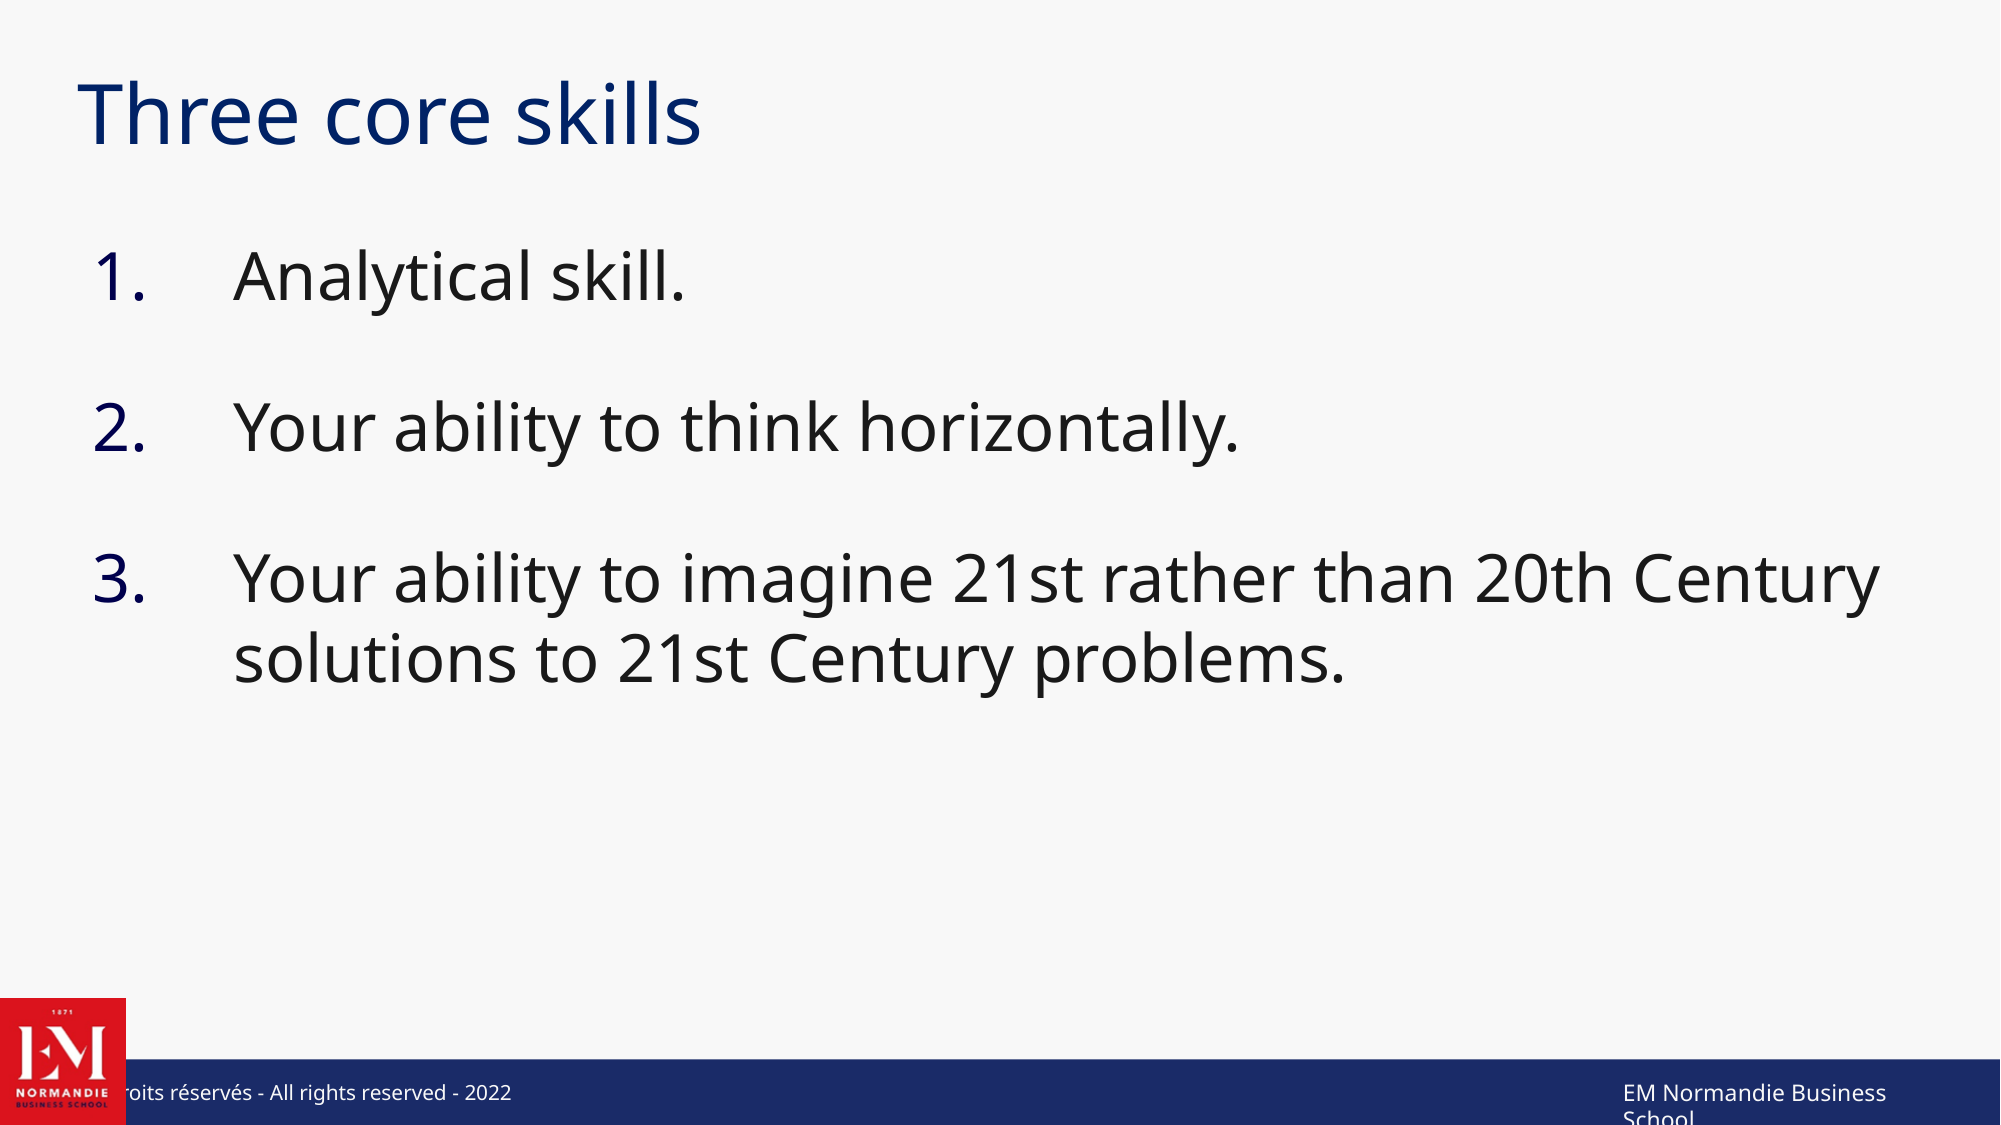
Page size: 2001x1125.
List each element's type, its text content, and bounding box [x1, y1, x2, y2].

list Analytical skill. Your ability to think horizontally. Your ability to imagine 21st rather than 20th Century solutions to 21st Century problems. [83, 226, 1917, 758]
picture [0, 998, 126, 1125]
title Three core skills [62, 8, 1788, 227]
